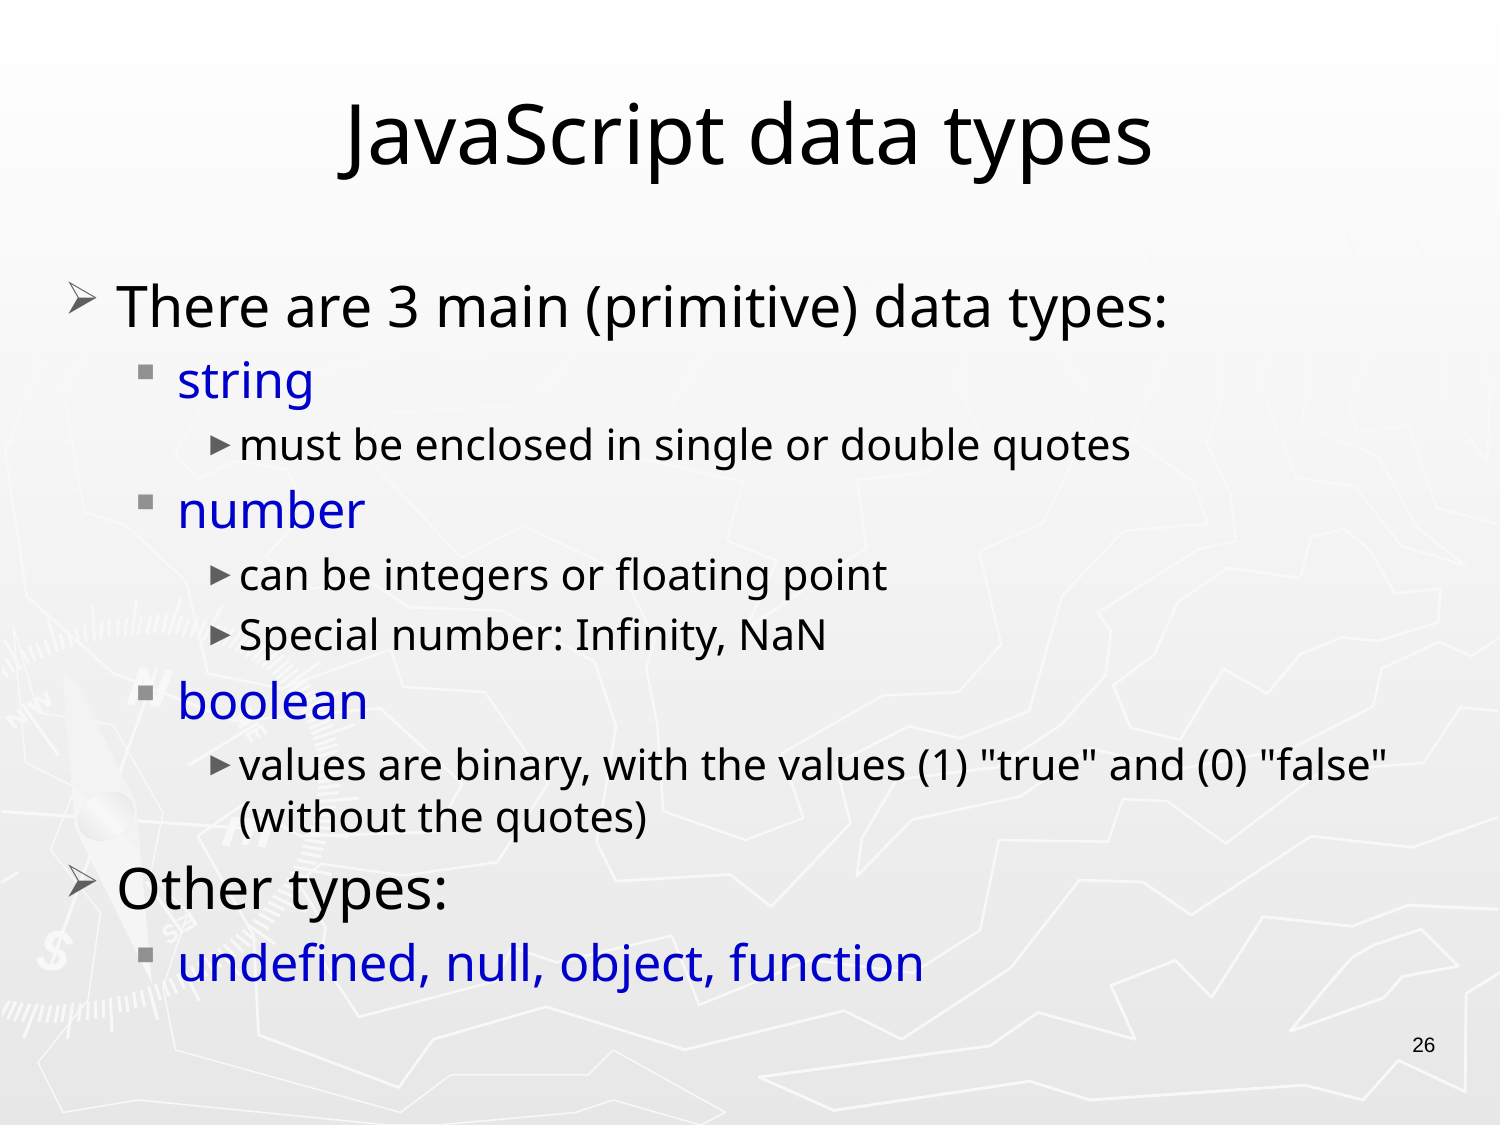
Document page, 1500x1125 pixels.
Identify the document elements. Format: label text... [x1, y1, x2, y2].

slide_number 26 [1074, 1024, 1451, 1103]
title JavaScript data types [49, 37, 1451, 225]
list There are 3 main (primitive) data types: string must be enclosed in single or double quotes number can be integers or floating point Special number: Infinity, NaN boolean values are binary, with the values (1) "true" and (0) "false" (without the quotes) Other types: undefined, null, object, function [49, 262, 1451, 1001]
